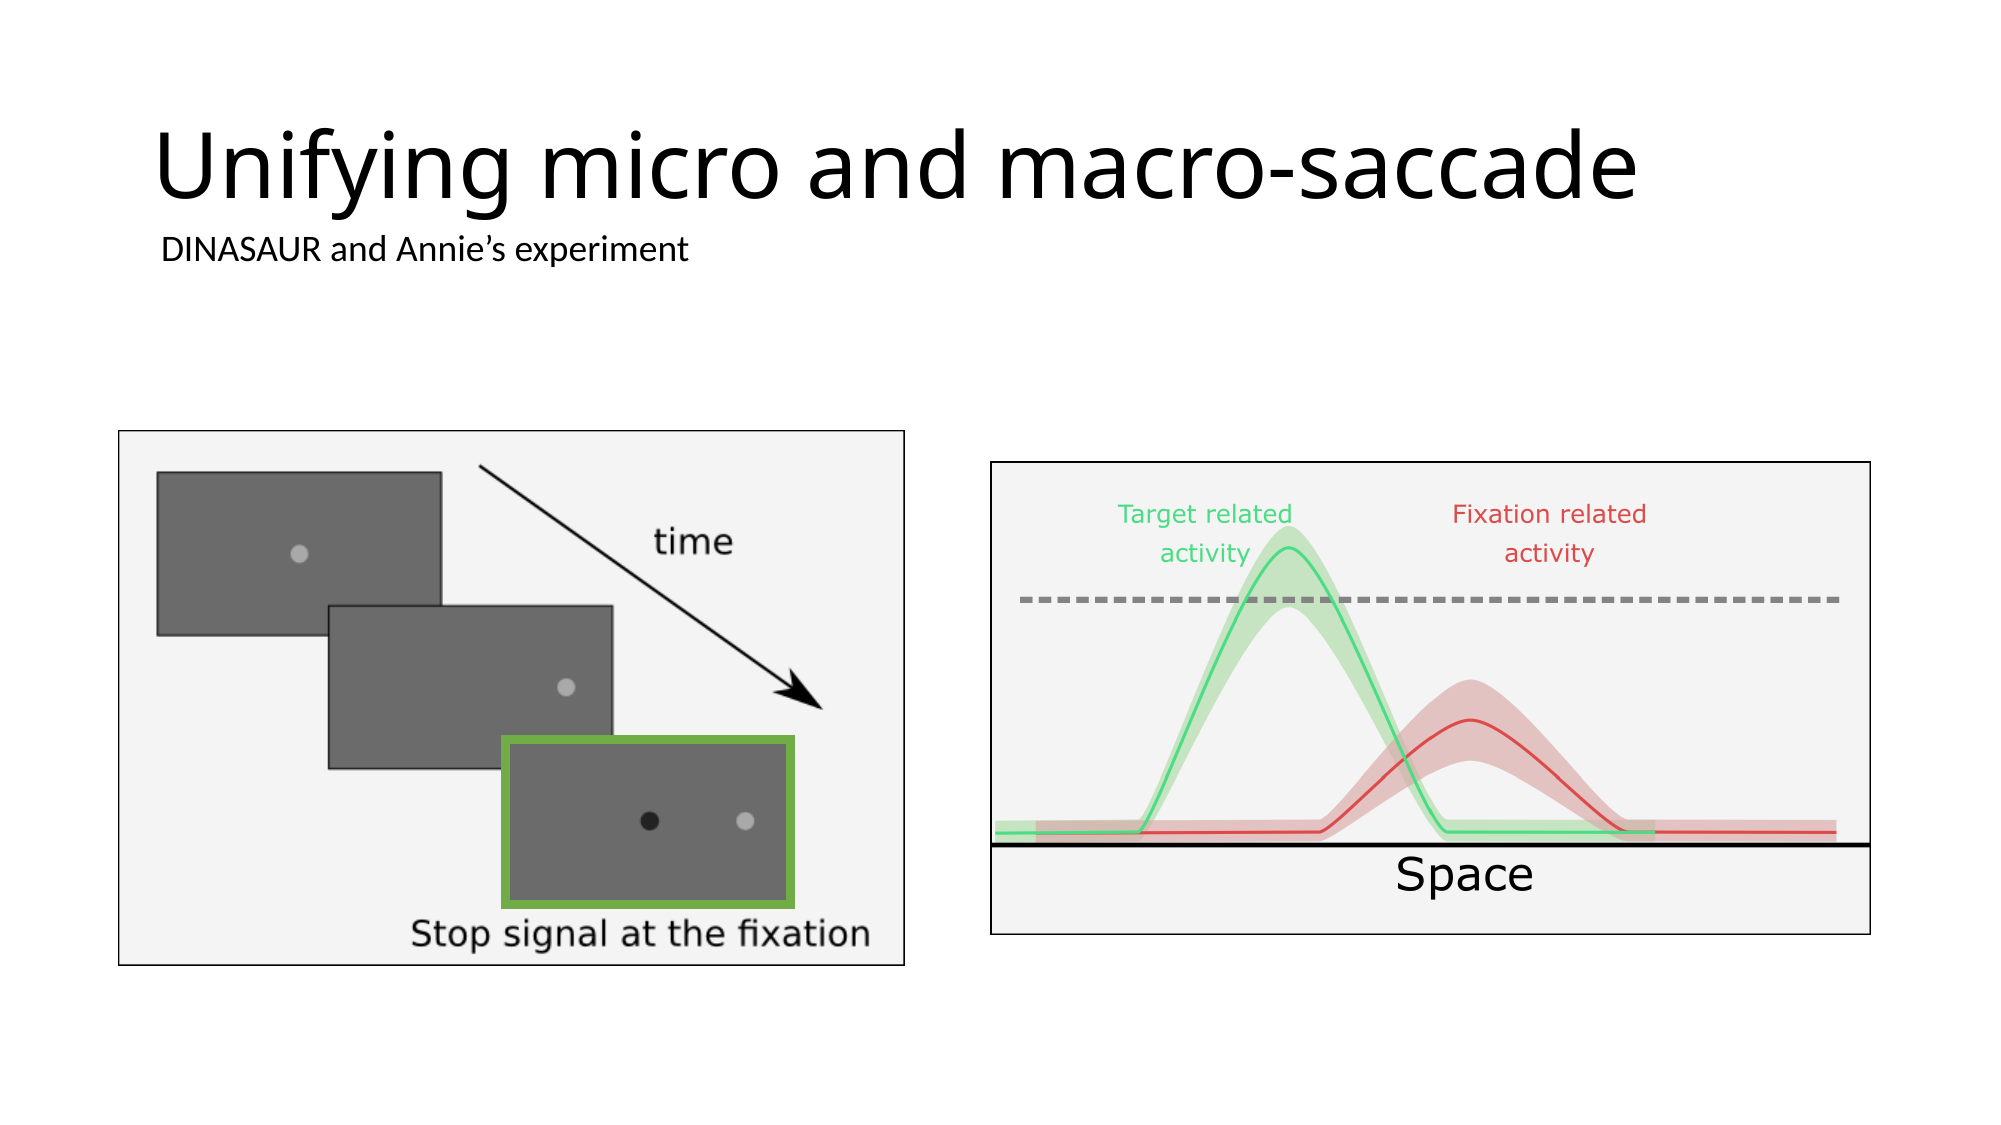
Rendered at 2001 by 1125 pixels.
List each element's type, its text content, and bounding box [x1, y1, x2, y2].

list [118, 430, 905, 967]
picture [990, 461, 1871, 935]
text_box DINASAUR and Annie’s experiment [146, 216, 705, 277]
title Unifying micro and macro-saccade [137, 59, 1863, 278]
